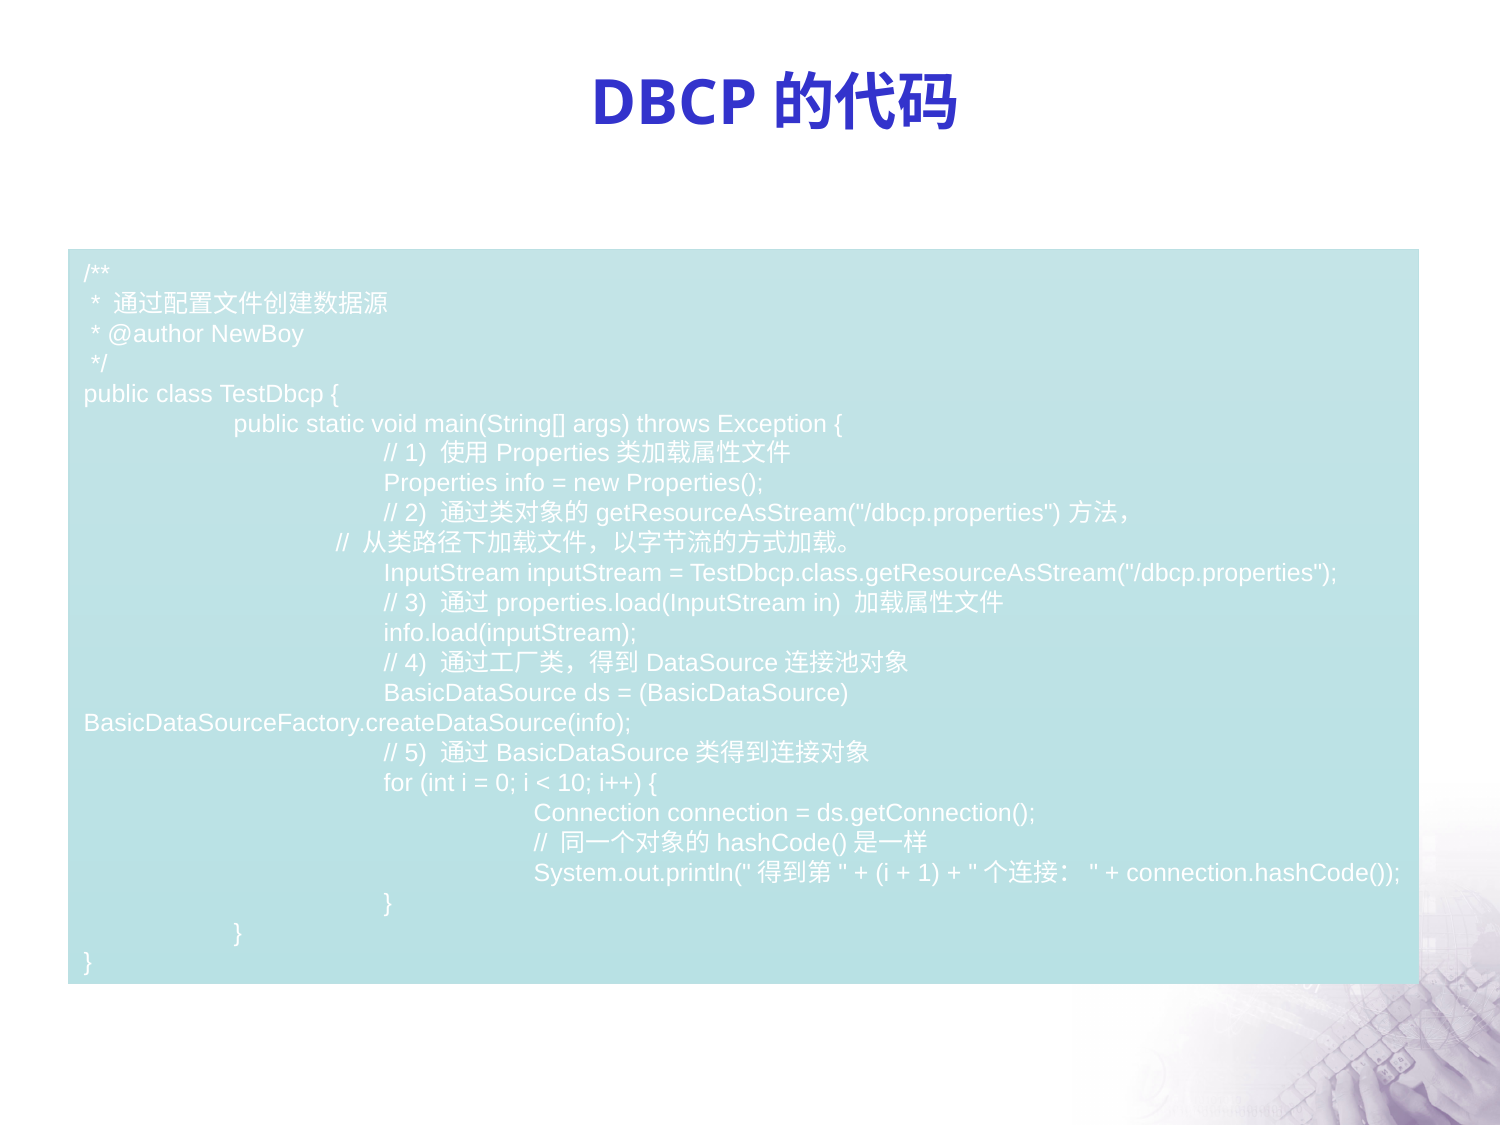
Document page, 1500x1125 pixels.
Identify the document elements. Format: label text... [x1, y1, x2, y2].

title DBCP的代码 [99, 34, 1451, 166]
picture [1072, 783, 1500, 1125]
text_box /** * 通过配置文件创建数据源 * @author NewBoy */ public class TestDbcp { public static void main(String[] args) throws Exception { // 1) 使用Properties类加载属性文件 Properties info = new Properties(); // 2) 通过类对象的getResourceAsStream("/dbcp.properties")方法， // 从类路径下加载文件，以字节流的方式加载。 InputStream inputStream = TestDbcp.class.getResourceAsStream("/dbcp.properties"); // 3) 通过properties.load(InputStream in) 加载属性文件 info.load(inputStream); // 4) 通过工厂类，得到DataSource连接池对象 BasicDataSource ds = (BasicDataSource) BasicDataSourceFactory.createDataSource(info); // 5) 通过BasicDataSource类得到连接对象 for (int i = 0; i < 10; i++) { Connection connection = ds.getConnection(); // 同一个对象的hashCode()是一样 System.out.println("得到第" + (i + 1) + "个连接：" + connection.hashCode()); } } } [68, 249, 1419, 984]
